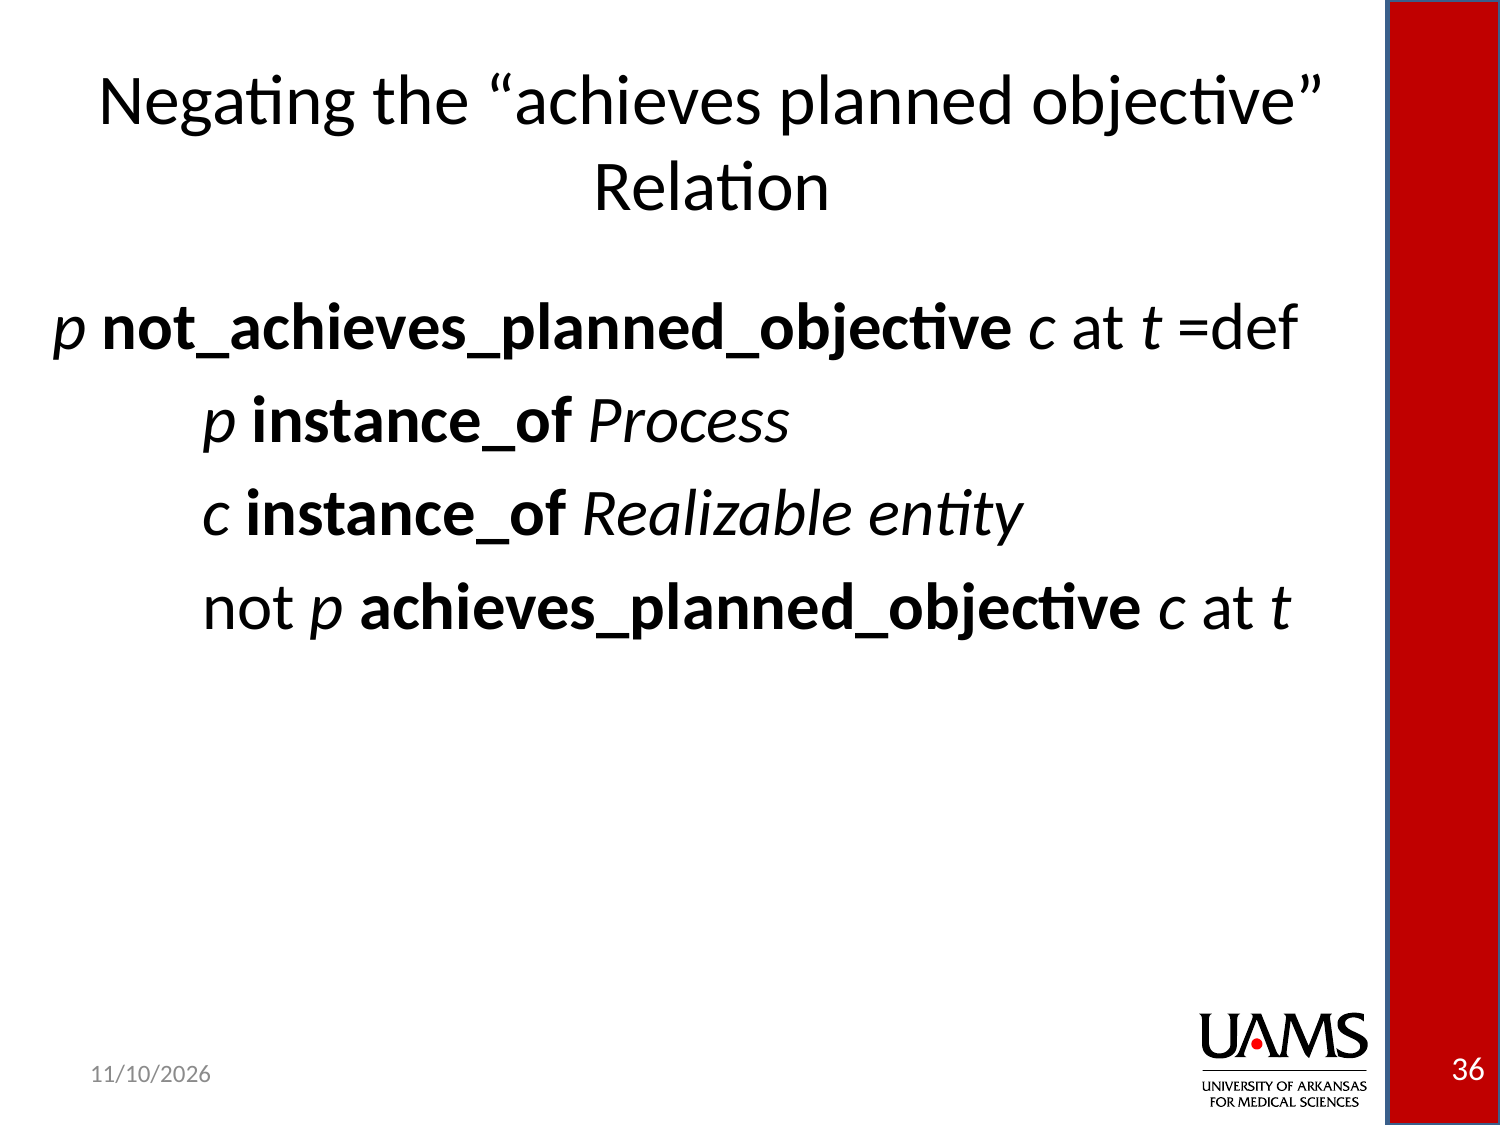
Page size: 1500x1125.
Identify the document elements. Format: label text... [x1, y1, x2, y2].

list p not_achieves_planned_objective c at t =def p instance_of Process c instance_of Realizable entity not p achieves_planned_objective c at t [37, 275, 1350, 1018]
title Negating the “achieves planned objective” Relation [75, 45, 1350, 233]
